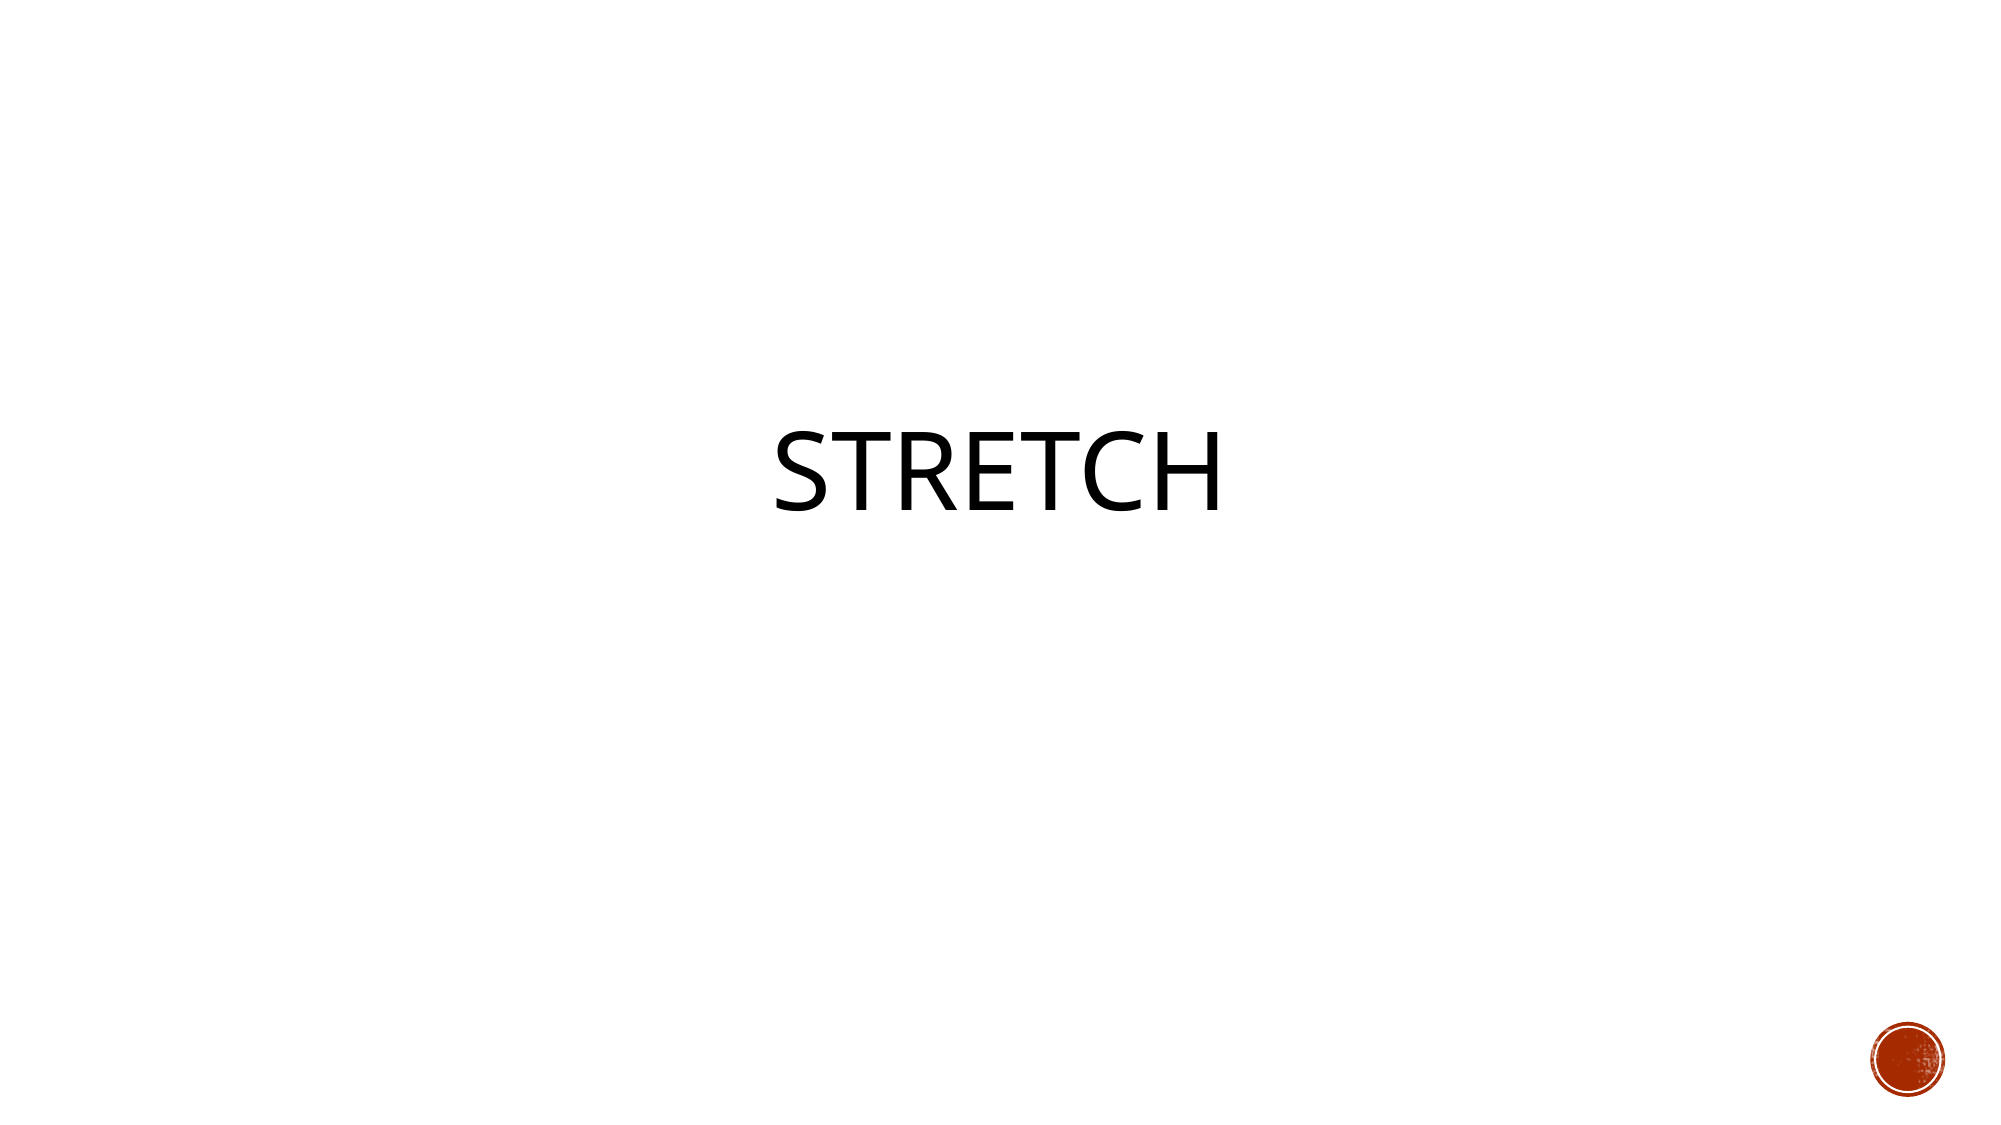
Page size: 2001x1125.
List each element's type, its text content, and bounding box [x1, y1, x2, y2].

title Stretch [174, 408, 1825, 673]
